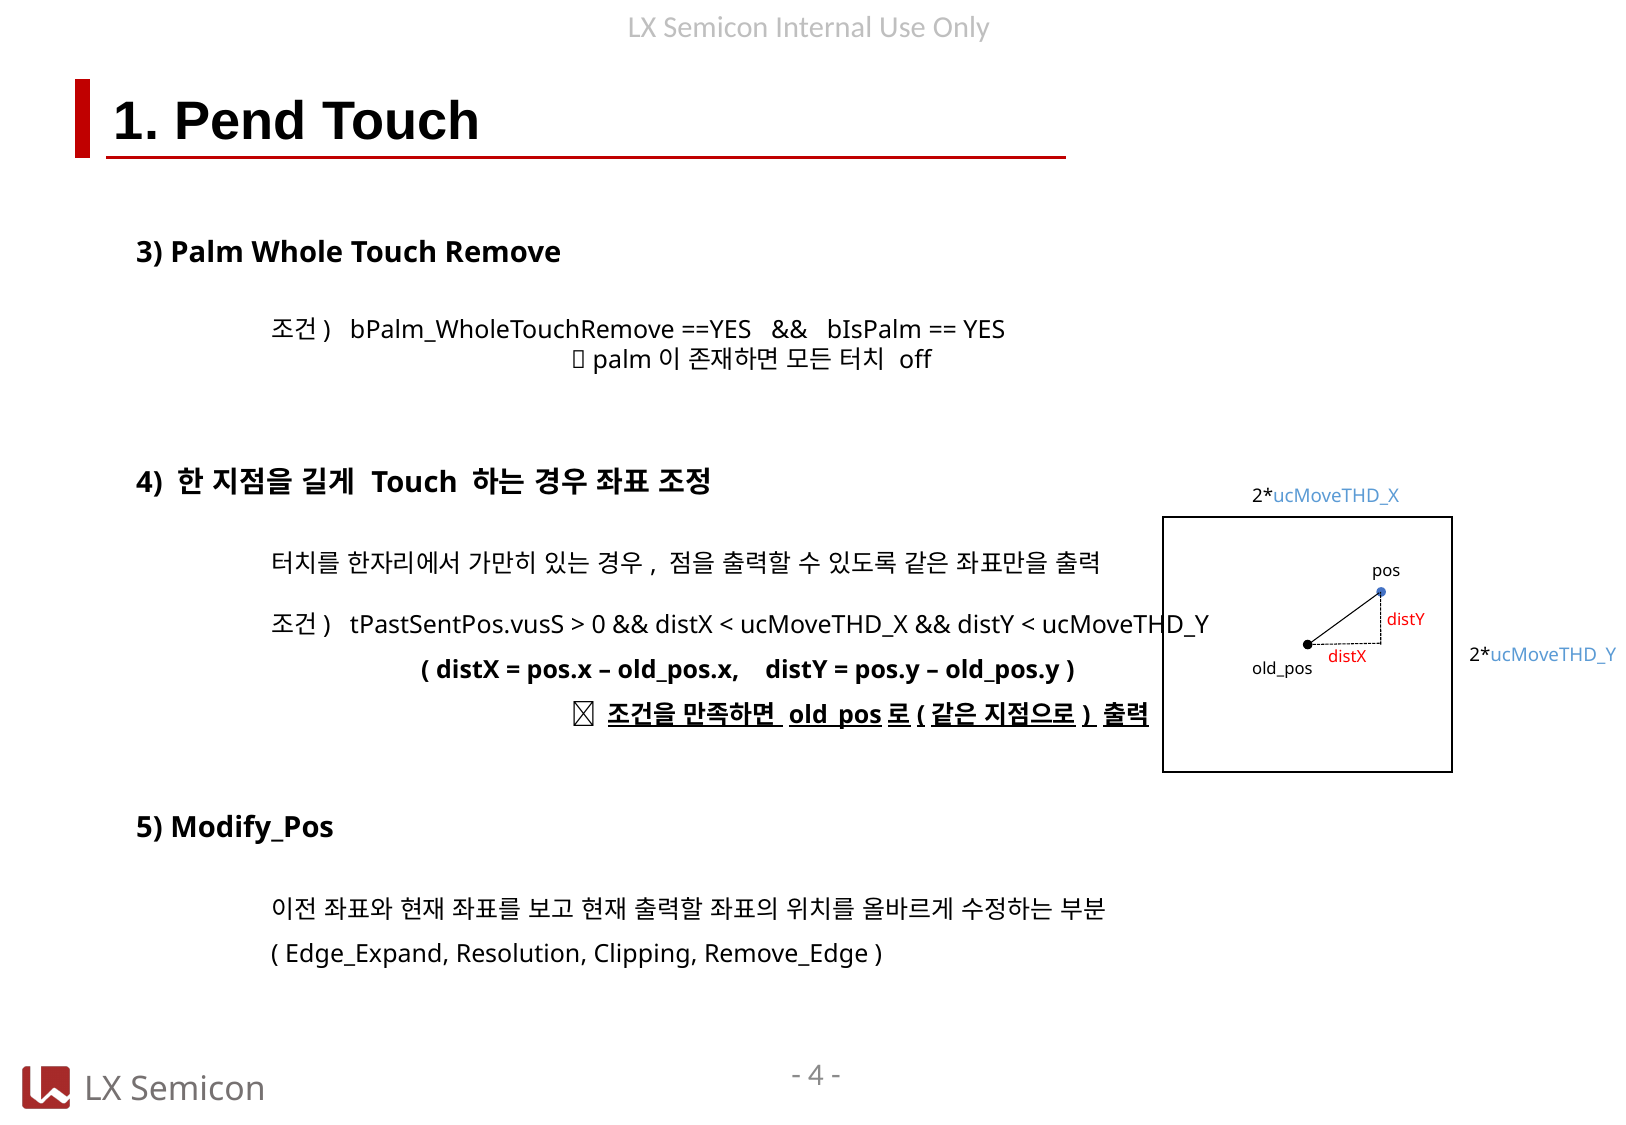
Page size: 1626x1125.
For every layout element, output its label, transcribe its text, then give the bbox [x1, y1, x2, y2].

text_box pos [1357, 552, 1416, 588]
text_box LX Semicon Internal Use Only [613, 0, 1012, 51]
text_box 2*ucMoveTHD_Y [1454, 635, 1625, 673]
text_box [1162, 516, 1453, 773]
picture [22, 1066, 70, 1109]
text_box [75, 79, 90, 158]
text_box old_pos [1237, 650, 1328, 686]
text_box distX [1313, 637, 1382, 673]
text_box 2*ucMoveTHD_X [1237, 476, 1414, 514]
text_box 1. Pend Touch [97, 70, 1625, 174]
text_box LX Semicon [69, 1058, 305, 1115]
slide_number - 3 - [629, 1056, 996, 1103]
text_box 3) Palm Whole Touch Remove 조건) bPalm_WholeTouchRemove ==YES && bIsPalm == YES  palm이 존재하면 모든 터치 off 4) 한 지점을 길게 Touch 하는 경우 좌표 조정 터치를 한자리에서 가만히 있는 경우, 점을 출력할 수 있도록 같은 좌표만을 출력 조건) tPastSentPos.vusS > 0 && distX < ucMoveTHD_X && distY < ucMoveTHD_Y ( distX = pos.x – old_pos.x, distY = pos.y – old_pos.y )  조건을 만족하면 old_pos로(같은 지점으로) 출력 5) Modify_Pos 이전 좌표와 현재 좌표를 보고 현재 출력할 좌표의 위치를 올바르게 수정하는 부분 ( Edge_Expand, Resolution, Clipping, Remove_Edge ) [106, 221, 1497, 1056]
text_box [1376, 588, 1386, 597]
text_box distY [1381, 601, 1440, 637]
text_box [1308, 592, 1380, 643]
text_box [1302, 639, 1313, 650]
